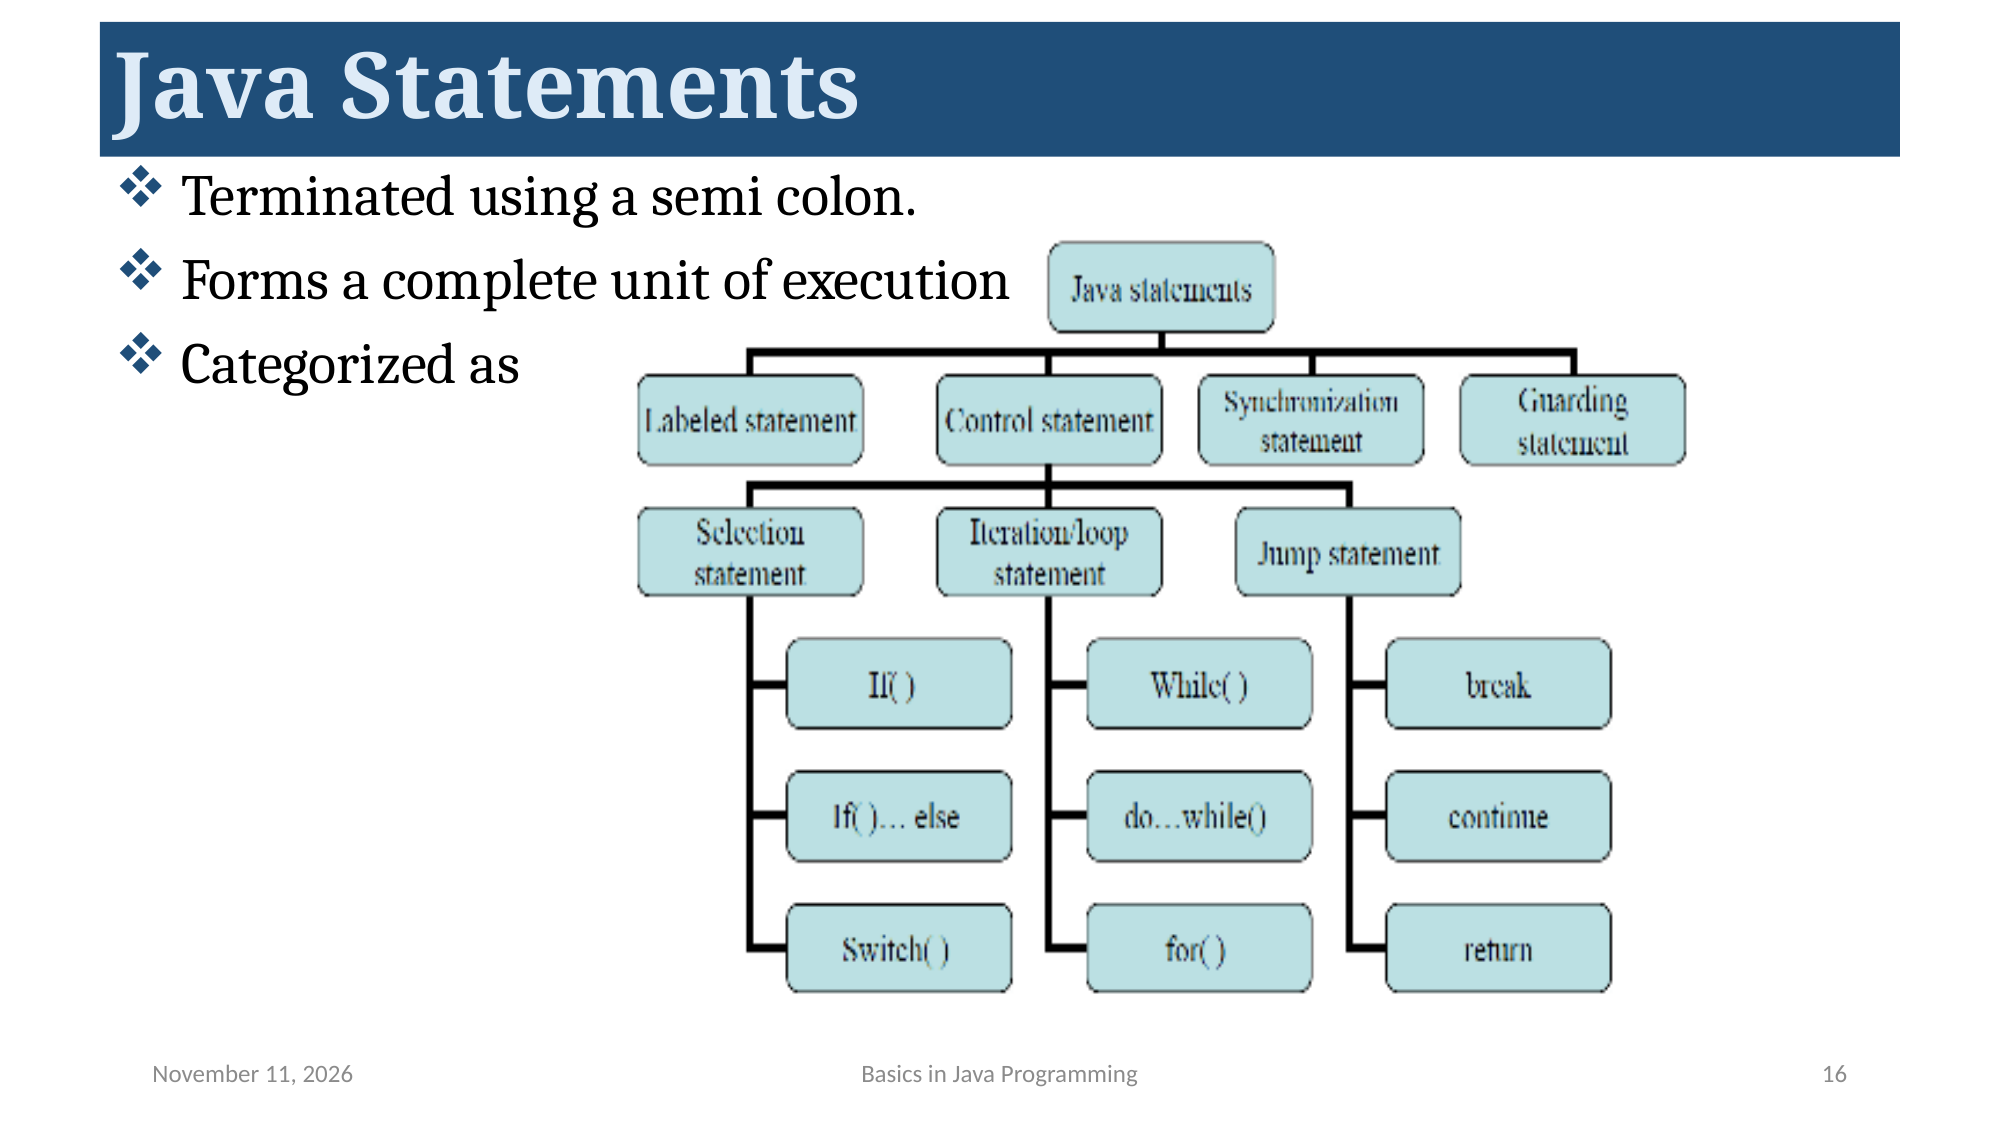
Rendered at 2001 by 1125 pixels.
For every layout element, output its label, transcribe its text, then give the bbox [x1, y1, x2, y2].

title Java Statements [99, 21, 1900, 157]
picture [622, 236, 1703, 1014]
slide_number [137, 1042, 588, 1103]
list Terminated using a semi colon. Forms a complete unit of execution Categorized as [99, 157, 1900, 1043]
slide_number 16 [1412, 1042, 1863, 1103]
footer Basics in Java Programming [662, 1042, 1338, 1103]
